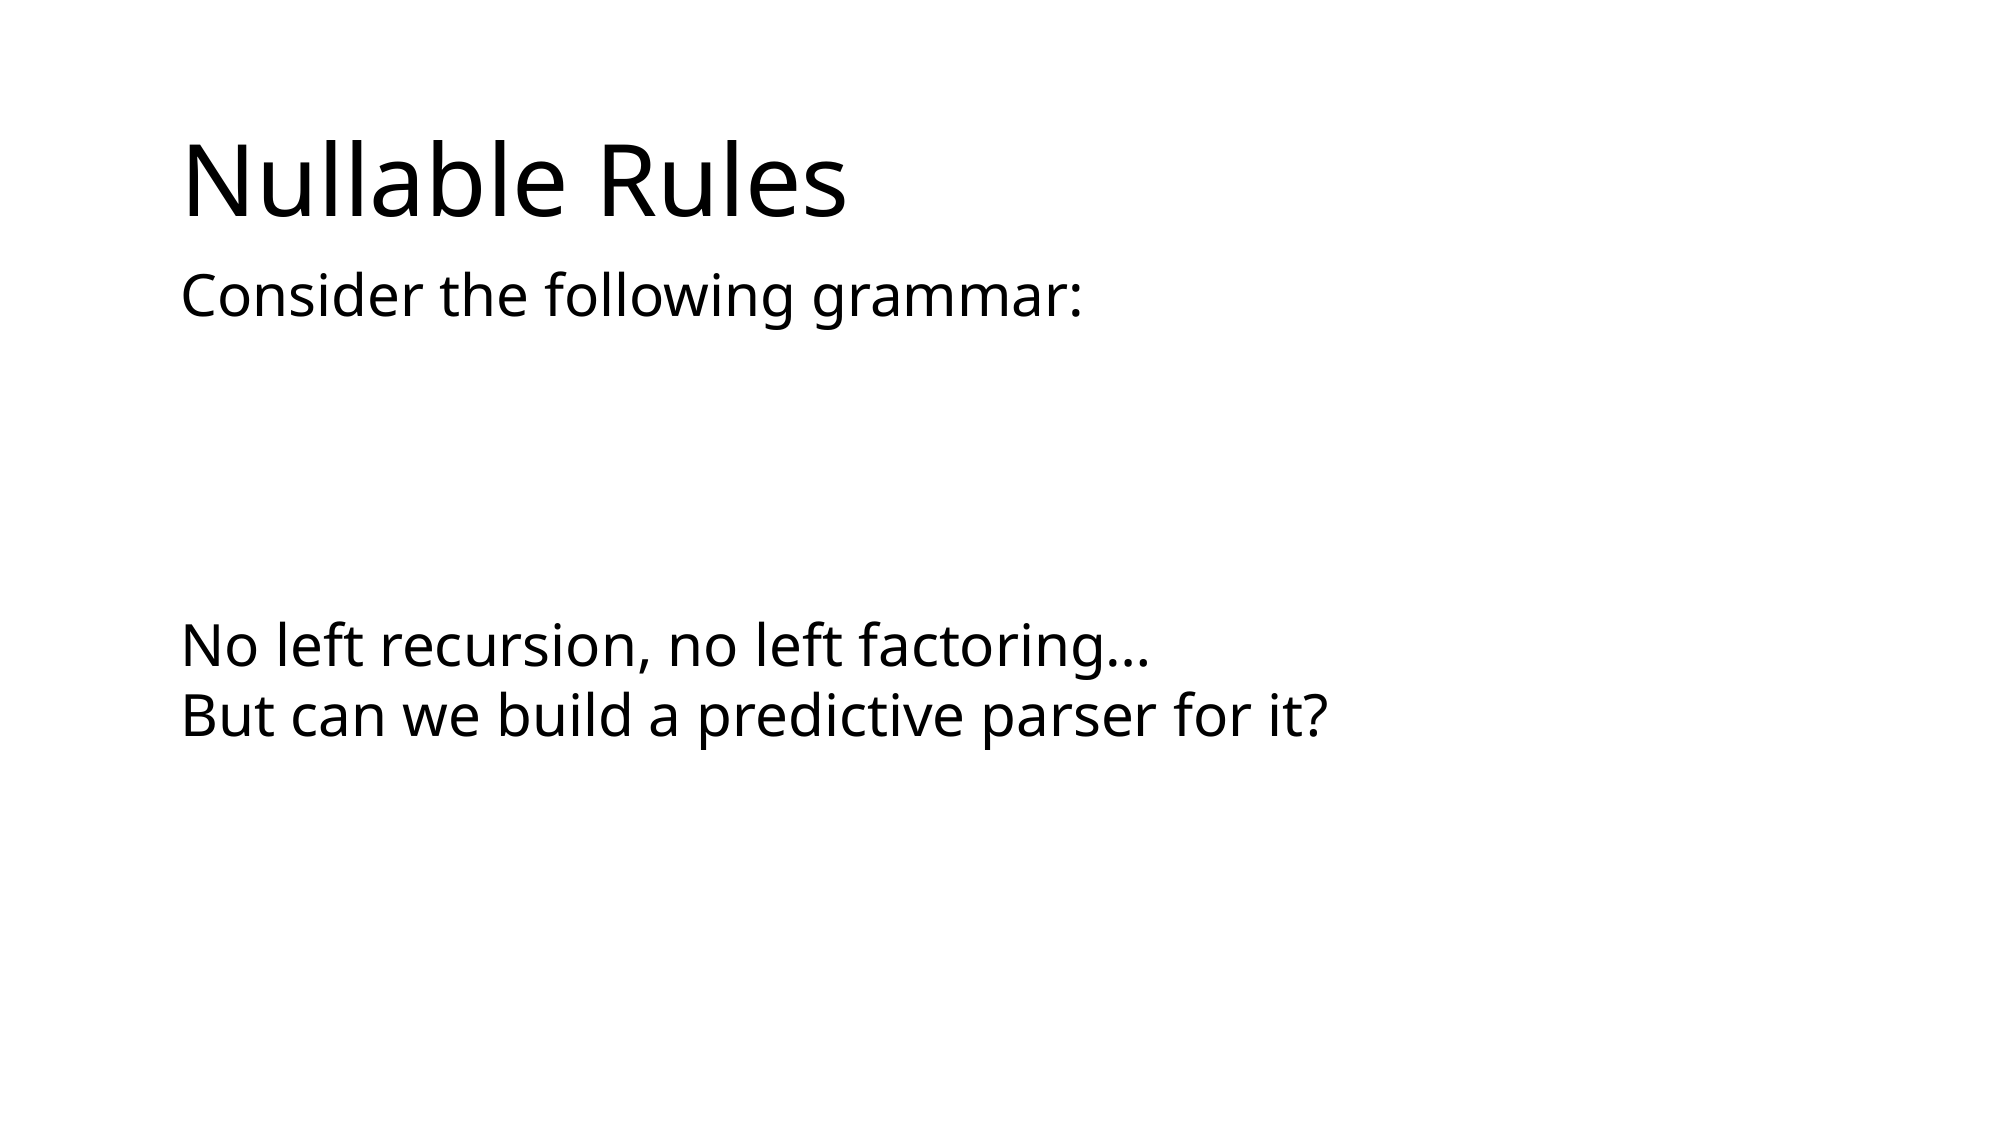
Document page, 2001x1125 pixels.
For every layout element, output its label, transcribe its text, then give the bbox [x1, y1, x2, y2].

text_box Nullable Rules [165, 109, 1829, 245]
